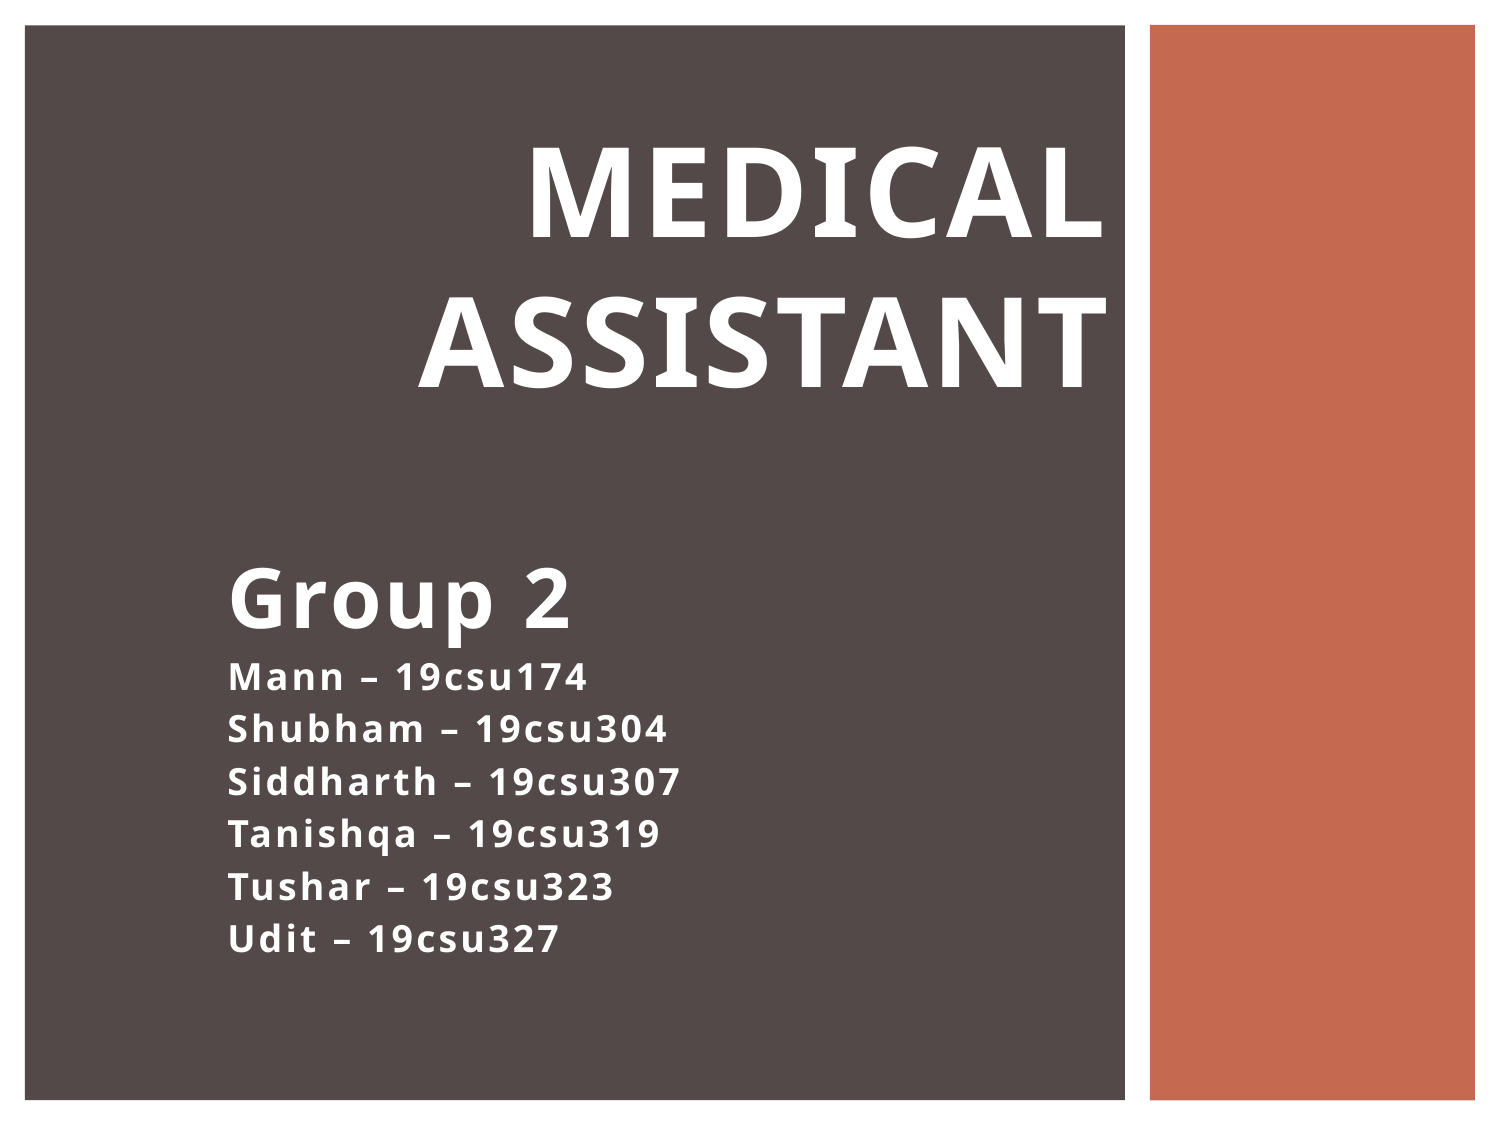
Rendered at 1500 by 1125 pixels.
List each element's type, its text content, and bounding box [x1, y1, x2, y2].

subtitle Group 2 Mann – 19csu174 Shubham – 19csu304 Siddharth – 19csu307 Tanishqa – 19csu319 Tushar – 19csu323 Udit – 19csu327 [212, 537, 1263, 1000]
title Medical Assistant [112, 37, 1125, 488]
